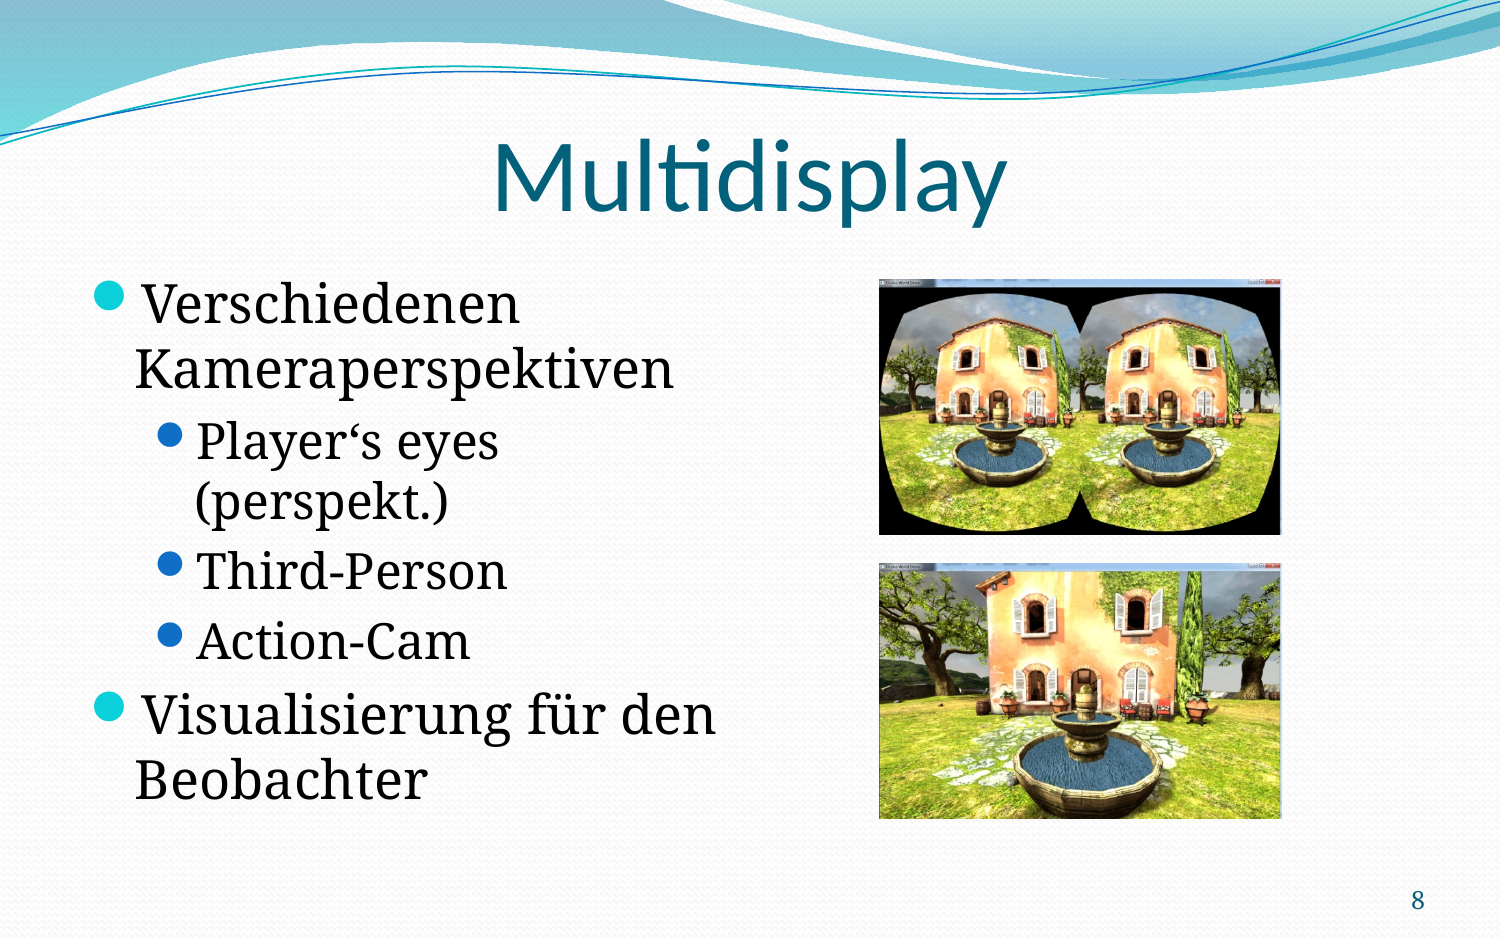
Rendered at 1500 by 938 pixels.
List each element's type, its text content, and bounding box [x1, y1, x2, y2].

title Multidisplay [75, 96, 1425, 233]
list Verschiedenen Kameraperspektiven Player‘s eyes (perspekt.) Third-Person Action-Cam Visualisierung für den Beobachter [75, 262, 738, 869]
picture [879, 279, 1282, 536]
picture [879, 562, 1282, 819]
slide_number 8 [1299, 868, 1425, 919]
